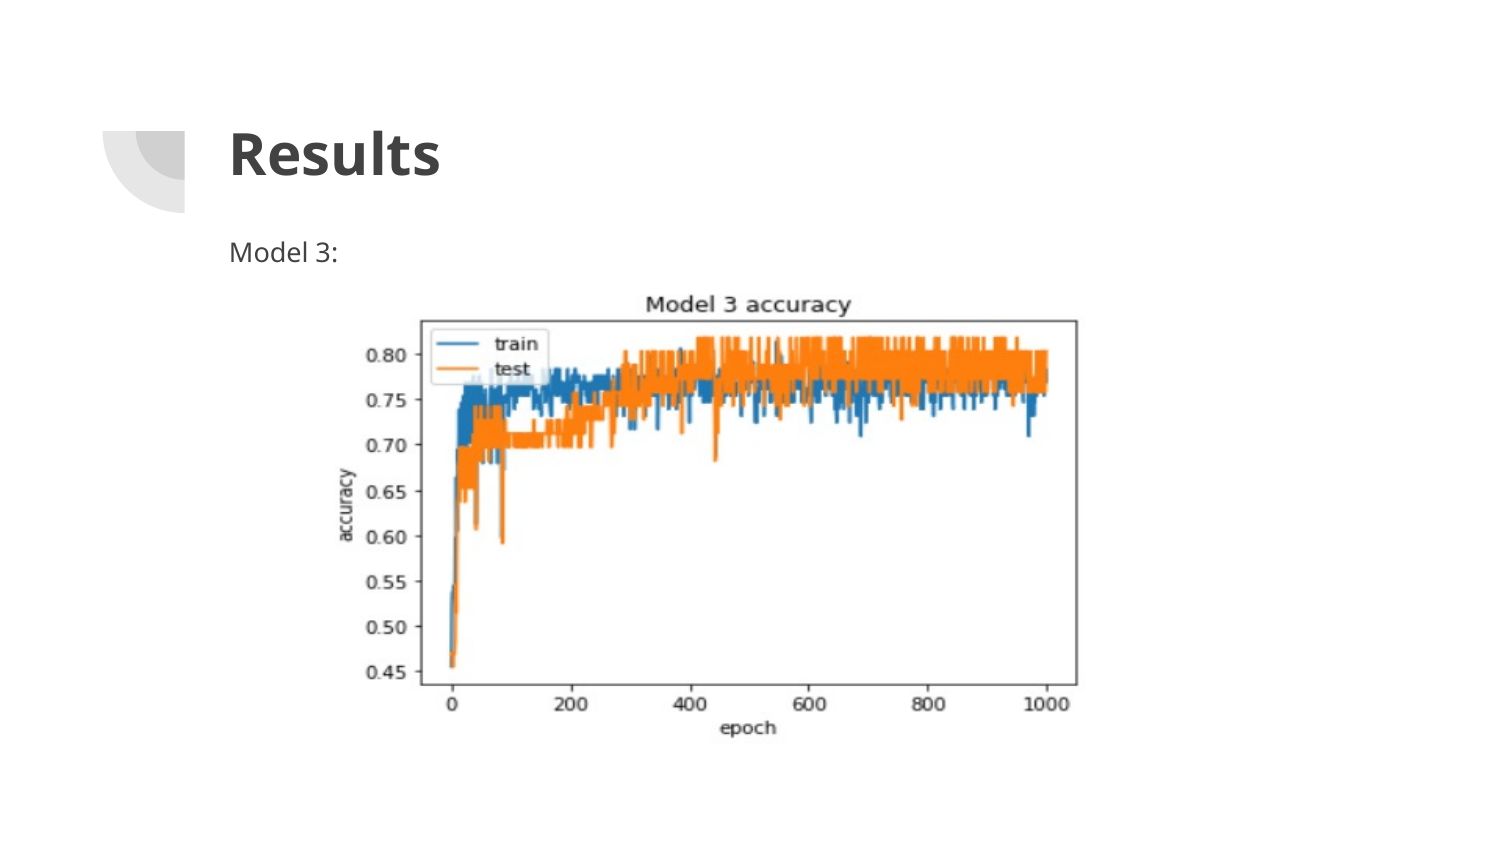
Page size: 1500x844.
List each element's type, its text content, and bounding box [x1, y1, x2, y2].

picture [323, 273, 1210, 785]
title Results [213, 98, 1368, 213]
list Model 3: [213, 213, 1368, 631]
